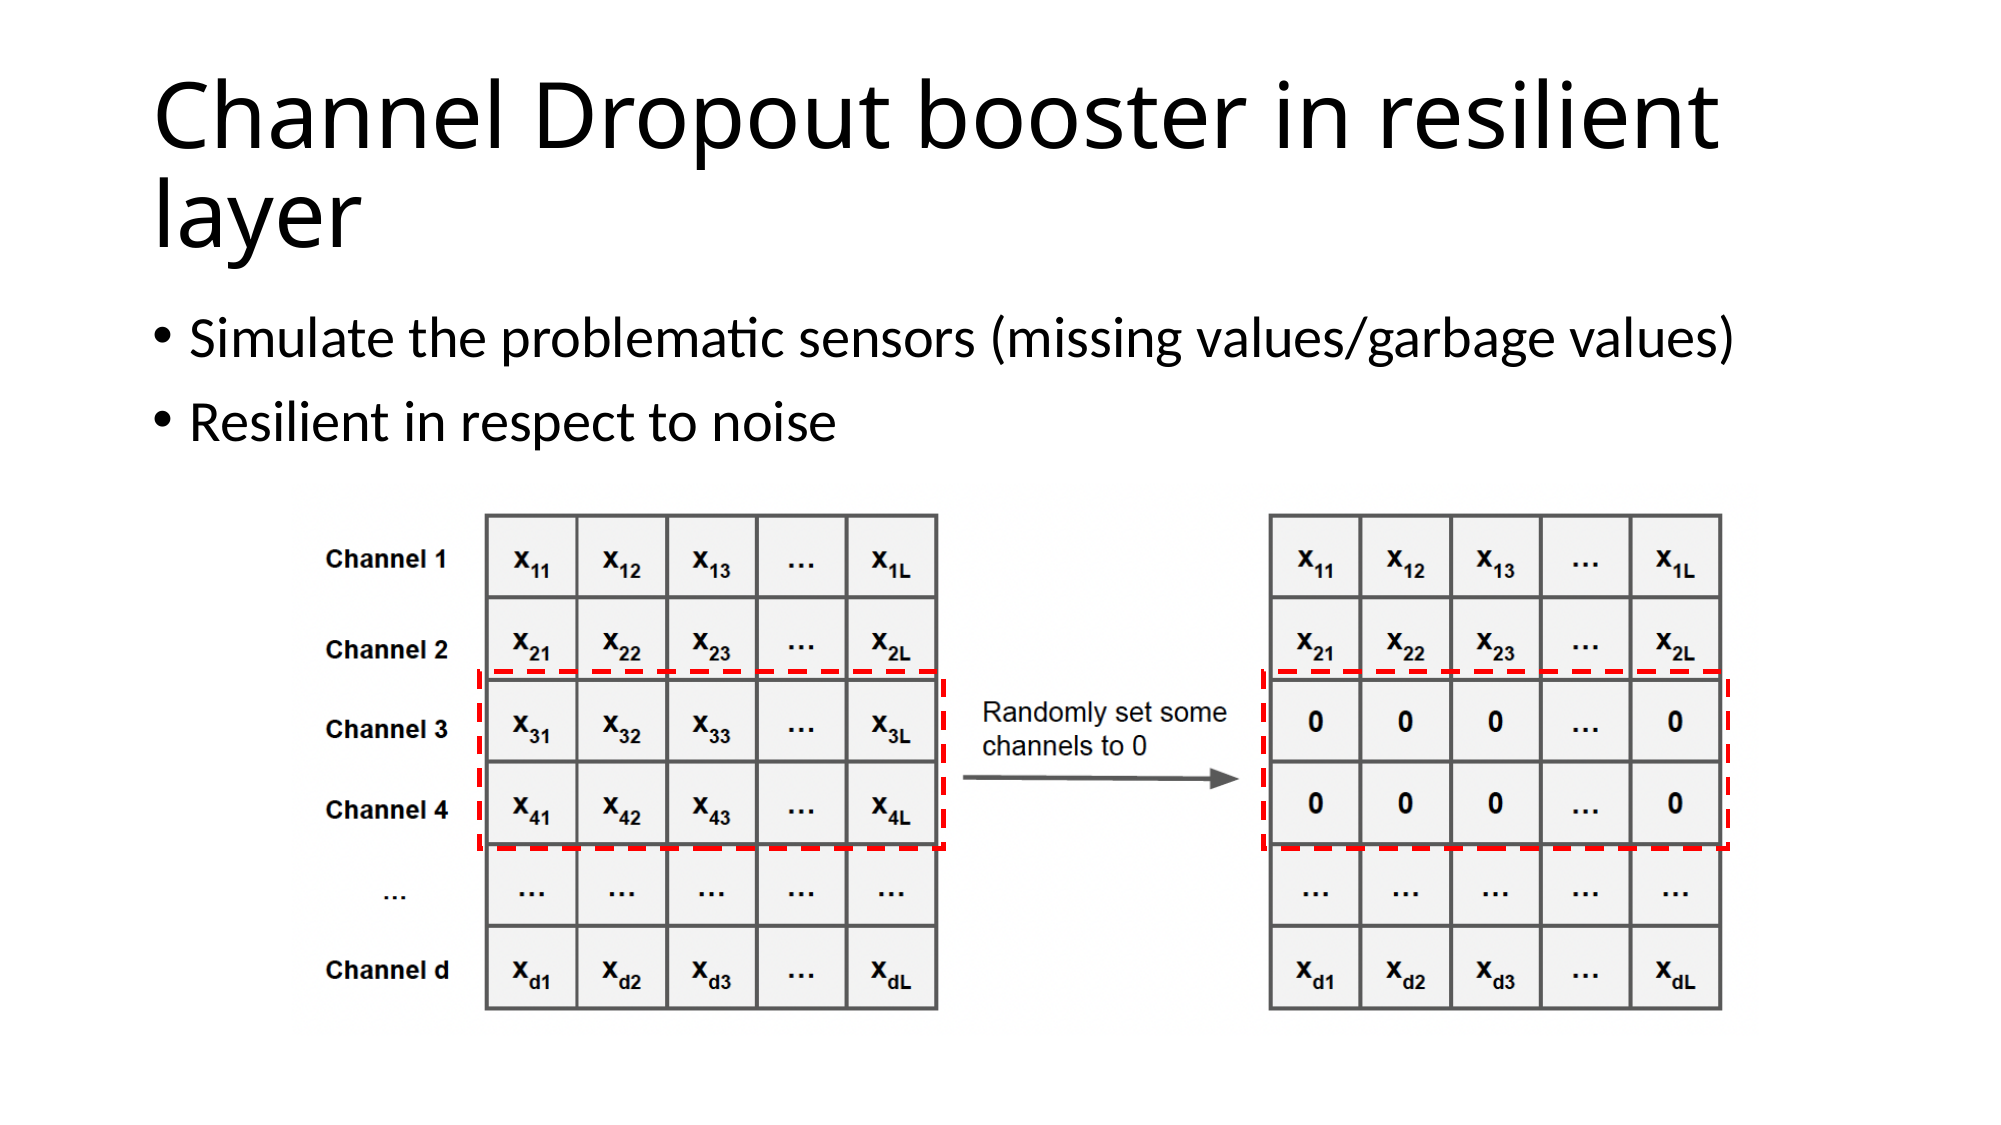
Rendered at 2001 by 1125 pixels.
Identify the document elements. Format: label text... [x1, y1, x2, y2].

list Simulate the problematic sensors (missing values/garbage values) Resilient in respect to noise [137, 299, 1863, 1014]
picture [291, 483, 1759, 1036]
title Channel Dropout booster in resilient layer [137, 59, 1863, 278]
